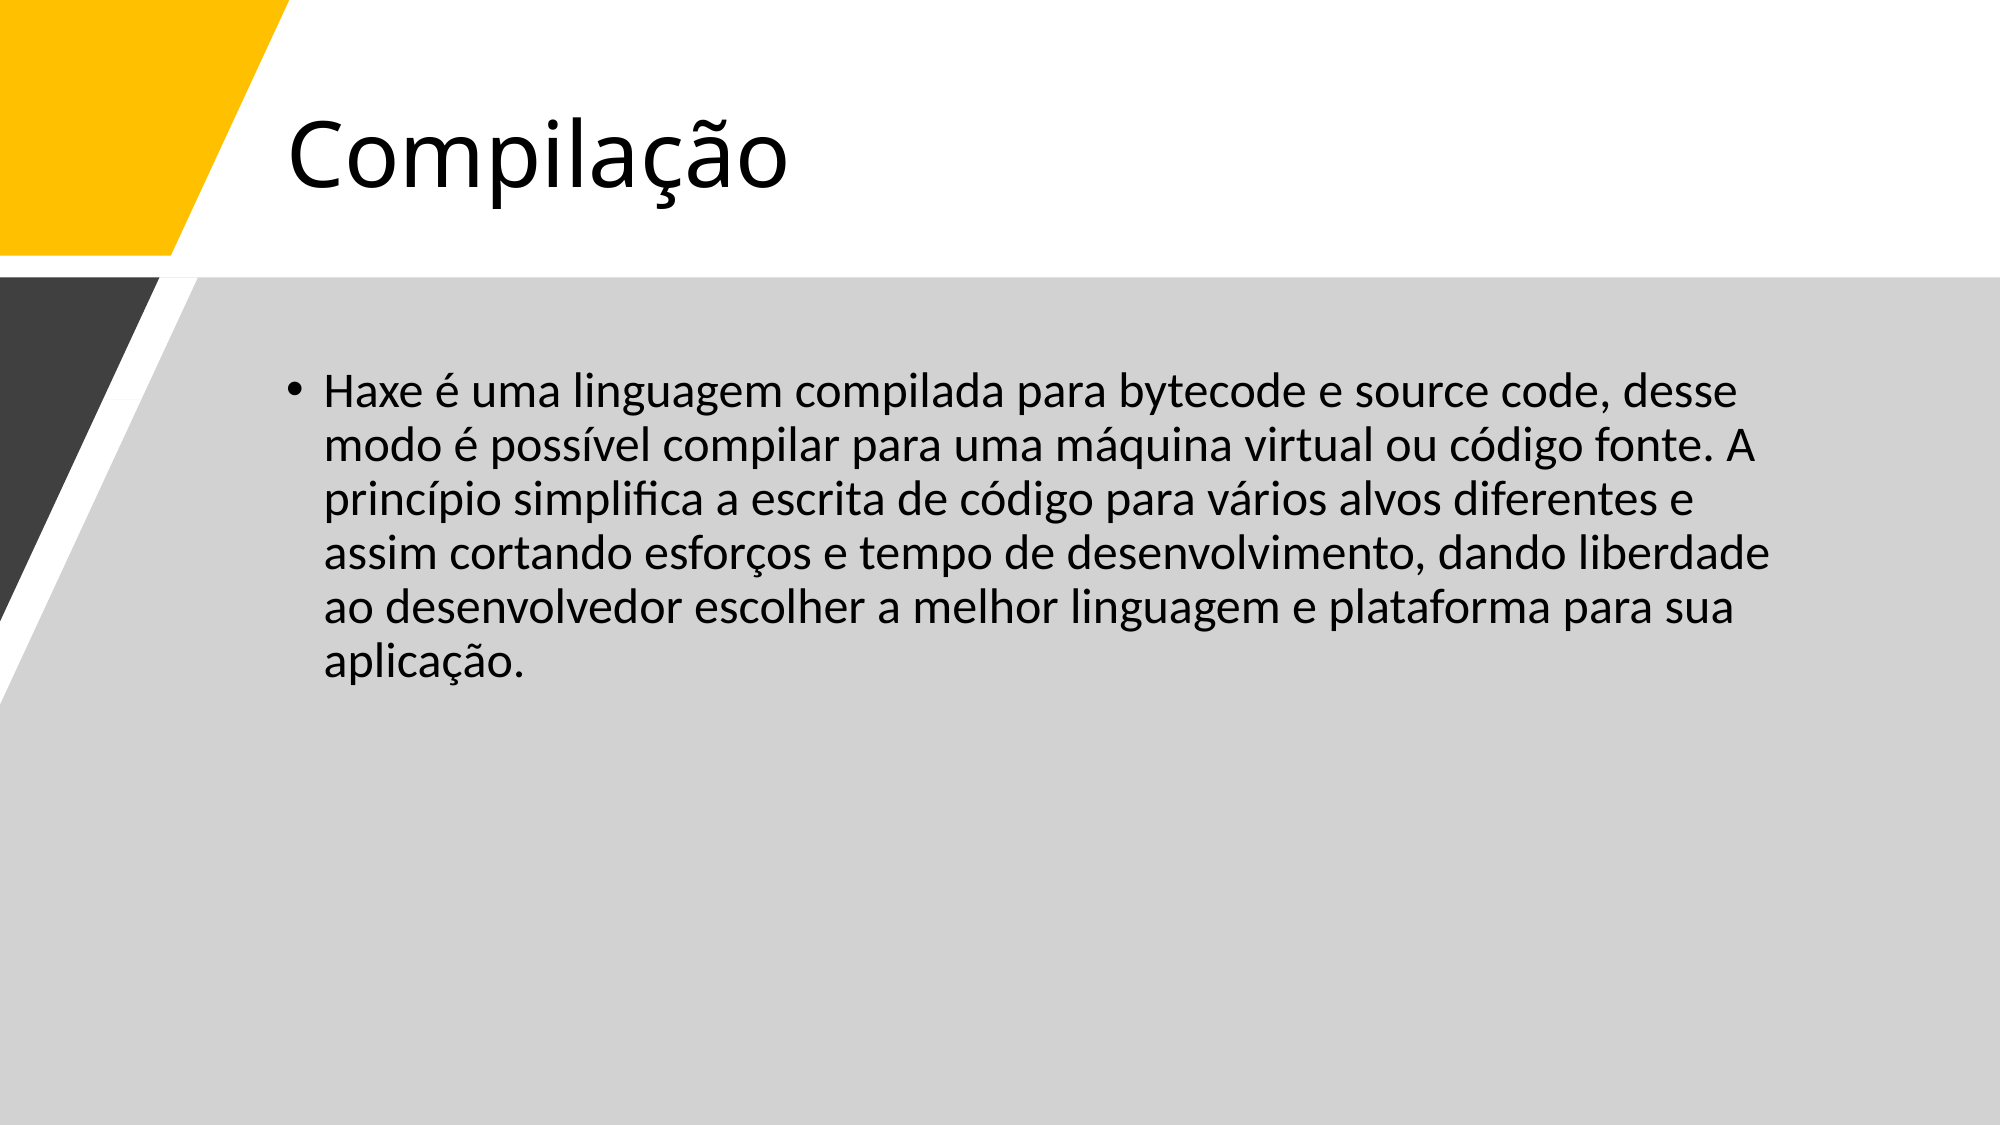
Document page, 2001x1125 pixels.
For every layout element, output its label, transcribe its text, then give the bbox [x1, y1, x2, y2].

list Haxe é uma linguagem compilada para bytecode e source code, desse modo é possível compilar para uma máquina virtual ou código fonte. A princípio simplifica a escrita de código para vários alvos diferentes e assim cortando esforços e tempo de desenvolvimento, dando liberdade ao desenvolvedor escolher a melhor linguagem e plataforma para sua aplicação. [271, 356, 1808, 1020]
text_box [0, 0, 291, 257]
text_box [0, 276, 162, 622]
title Compilação [271, 60, 1808, 255]
text_box [0, 276, 2000, 1125]
